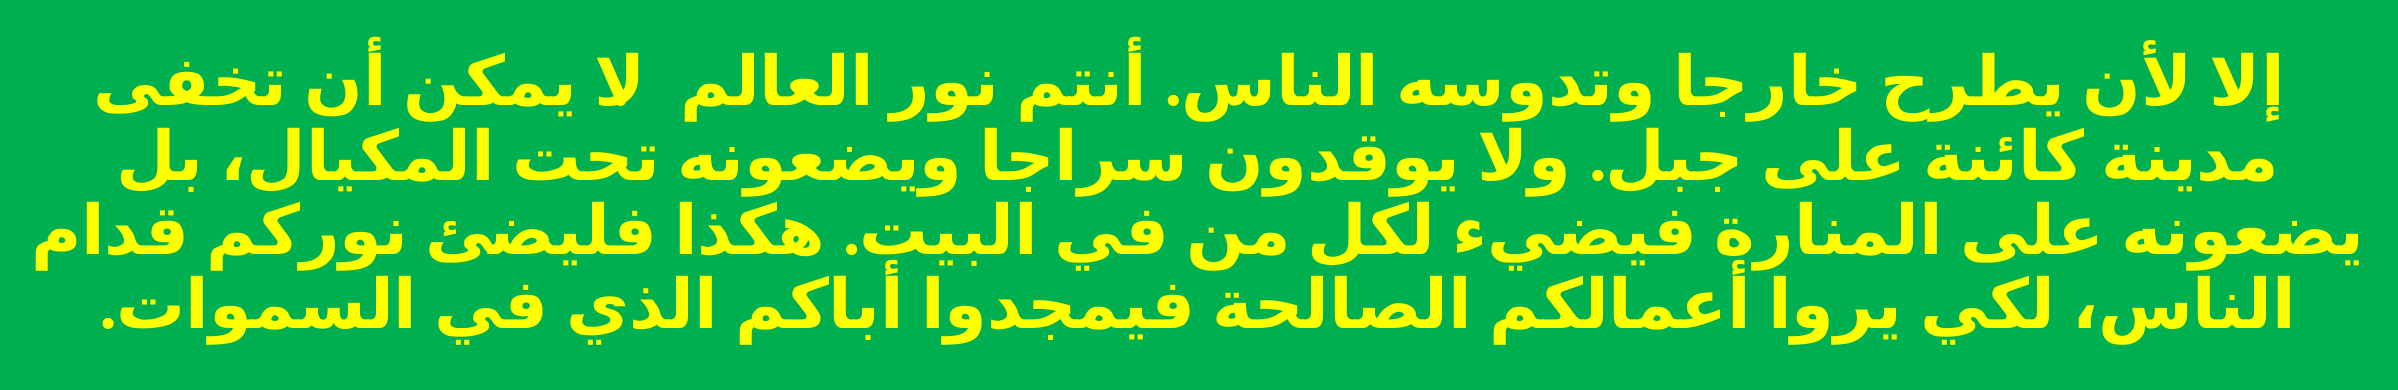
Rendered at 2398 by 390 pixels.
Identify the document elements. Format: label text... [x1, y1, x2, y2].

list إلا لأن يطرح خارجا وتدوسه الناس. أنتم نور العالم. لا يمكن أن تخفى مدينة كائنة على جبل. ولا يوقدون سراجا ويضعونه تحت المكيال، بل يضعونه على المنارة فيضيء لكل من في البيت. هكذا فليضئ نوركم قدام الناس، لكي يروا أعمالكم الصالحة فيمجدوا أباكم الذي في السموات. [0, 0, 2398, 390]
